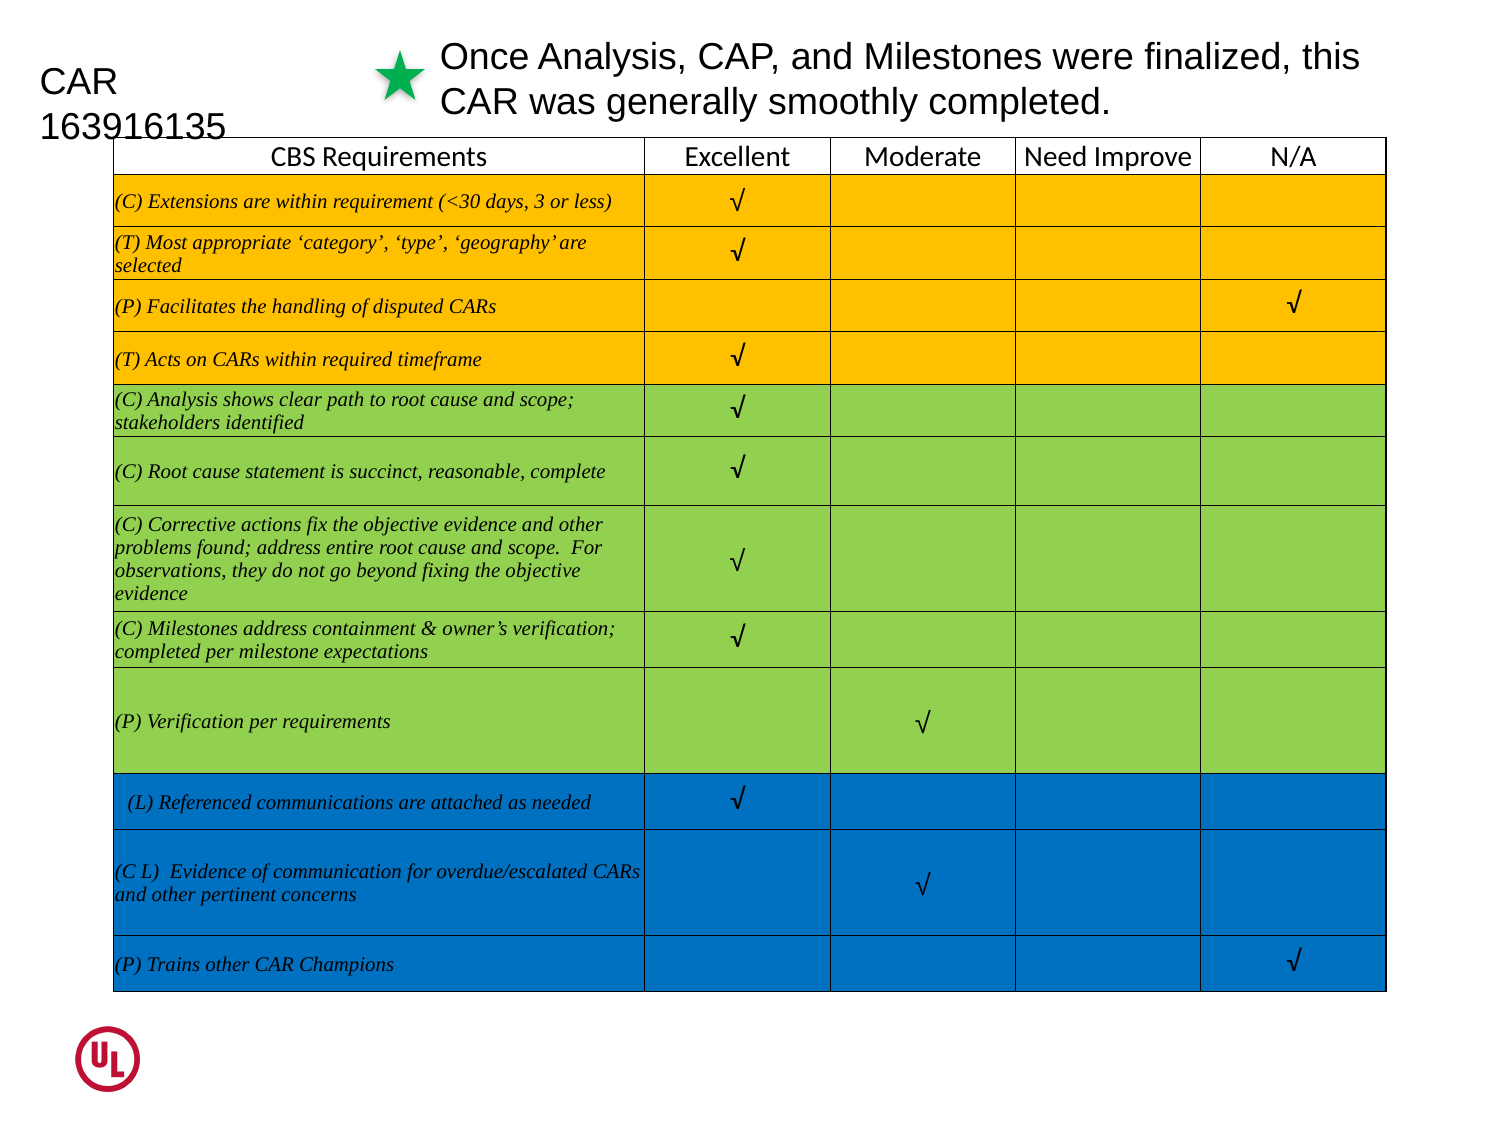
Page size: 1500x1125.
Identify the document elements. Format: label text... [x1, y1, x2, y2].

table_cell √ [645, 175, 830, 226]
table_header Need Improve [1016, 138, 1200, 174]
table_cell [831, 332, 1015, 384]
table_cell (P) Facilitates the handling of disputed CARs [114, 280, 644, 331]
table_cell [831, 385, 1015, 436]
table_cell [1016, 437, 1200, 505]
table_cell [831, 612, 1015, 667]
table_cell [831, 227, 1015, 279]
table_cell [831, 437, 1015, 505]
table_header CBS Requirements [114, 138, 644, 174]
table_cell √ [831, 668, 1015, 773]
table_cell (C L) Evidence of communication for overdue/escalated CARs and other pertinent concerns [114, 830, 644, 935]
table_cell [831, 280, 1015, 331]
table_cell (C) Analysis shows clear path to root cause and scope; stakeholders identified [114, 385, 644, 436]
table_cell [1016, 668, 1200, 773]
table_cell [1016, 936, 1200, 991]
table_cell (C) Root cause statement is succinct, reasonable, complete [114, 437, 644, 505]
table_cell [1016, 332, 1200, 384]
table_cell [1201, 668, 1385, 773]
table_cell √ [645, 385, 830, 436]
table_cell [1201, 774, 1385, 829]
table_cell √ [645, 774, 830, 829]
table_cell [1201, 506, 1385, 611]
table_header N/A [1201, 138, 1385, 174]
table_cell [1201, 385, 1385, 436]
table_cell [1016, 175, 1200, 226]
table_cell [1016, 774, 1200, 829]
text_box [374, 49, 424, 101]
table_cell [645, 668, 830, 773]
table_cell [1201, 437, 1385, 505]
table_cell [831, 506, 1015, 611]
table_cell (C) Milestones address containment & owner’s verification; completed per milestone expectations [114, 612, 644, 667]
table_cell [831, 774, 1015, 829]
picture [75, 1026, 140, 1092]
table_cell (T) Acts on CARs within required timeframe [114, 332, 644, 384]
table_header Excellent [645, 138, 830, 174]
table_cell (L) Referenced communications are attached as needed [114, 774, 644, 829]
table_cell √ [645, 437, 830, 505]
table_cell [831, 936, 1015, 991]
table_cell [1016, 385, 1200, 436]
table_cell √ [831, 830, 1015, 935]
table_cell [831, 175, 1015, 226]
table_cell [1201, 227, 1385, 279]
table_cell (C) Extensions are within requirement (<30 days, 3 or less) [114, 175, 644, 226]
table_cell [1016, 227, 1200, 279]
table_cell [1201, 175, 1385, 226]
table_cell (P) Verification per requirements [114, 668, 644, 773]
text_box CAR 163916135 [24, 49, 313, 155]
table_cell [645, 936, 830, 991]
table_cell [1016, 830, 1200, 935]
table_cell √ [1201, 936, 1385, 991]
table_cell [1201, 612, 1385, 667]
table_cell [1016, 506, 1200, 611]
table_header Moderate [831, 138, 1015, 174]
table_cell (P) Trains other CAR Champions [114, 936, 644, 991]
table_cell √ [645, 332, 830, 384]
table_cell [645, 280, 830, 331]
text_box Once Analysis, CAP, and Milestones were finalized, this CAR was generally smoothly completed. [424, 24, 1388, 130]
table_cell √ [645, 612, 830, 667]
table_cell √ [645, 227, 830, 279]
table_cell [1201, 830, 1385, 935]
table_cell [1016, 280, 1200, 331]
table_cell √ [1201, 280, 1385, 331]
table_cell (T) Most appropriate ‘category’, ‘type’, ‘geography’ are selected [114, 227, 644, 279]
table_cell √ [645, 506, 830, 611]
table_cell [1016, 612, 1200, 667]
table_cell [645, 830, 830, 935]
table_cell [1201, 332, 1385, 384]
table_cell (C) Corrective actions fix the objective evidence and other problems found; address entire root cause and scope. For observations, they do not go beyond fixing the objective evidence [114, 506, 644, 611]
